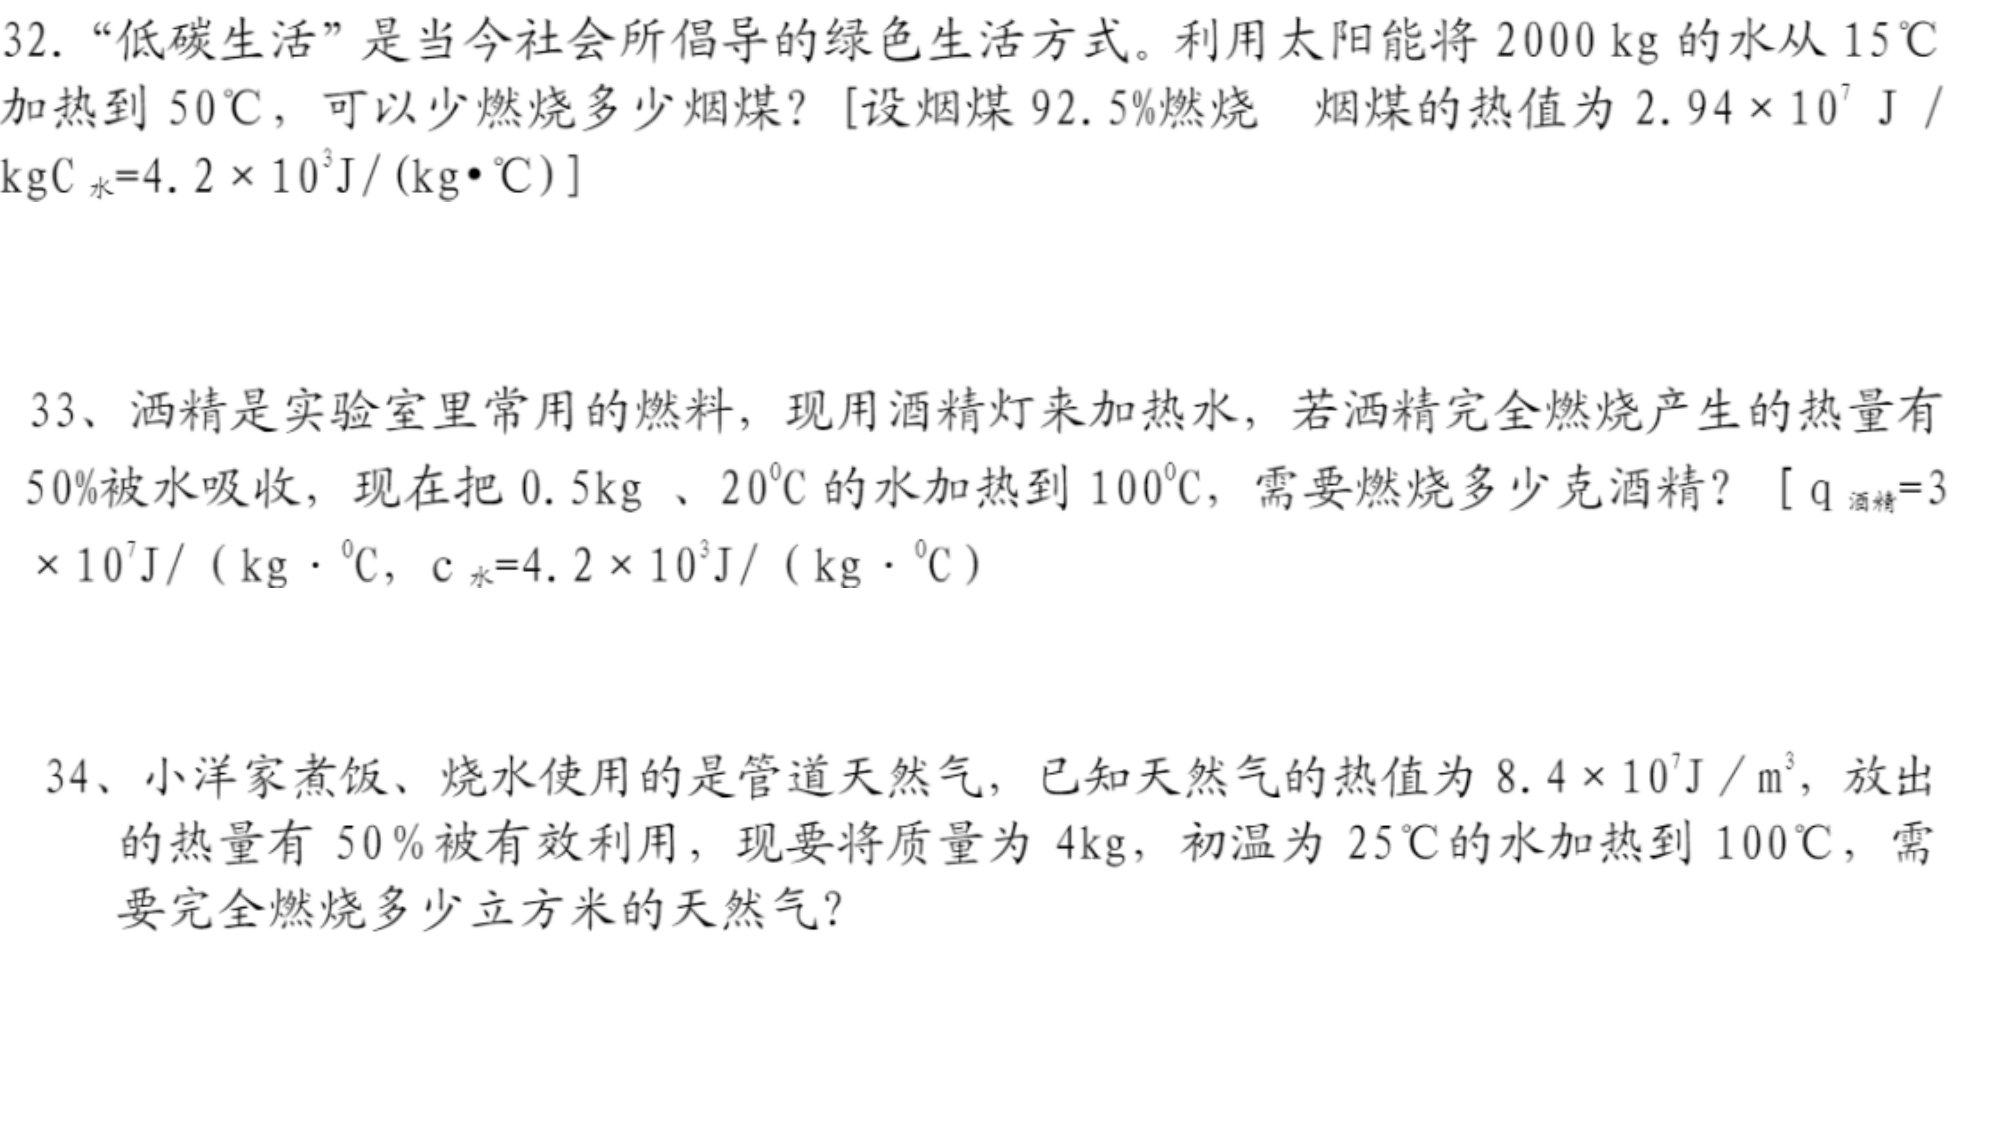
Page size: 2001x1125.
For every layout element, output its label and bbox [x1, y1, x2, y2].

picture [26, 745, 1989, 937]
picture [0, 382, 1966, 588]
picture [0, 0, 1962, 202]
